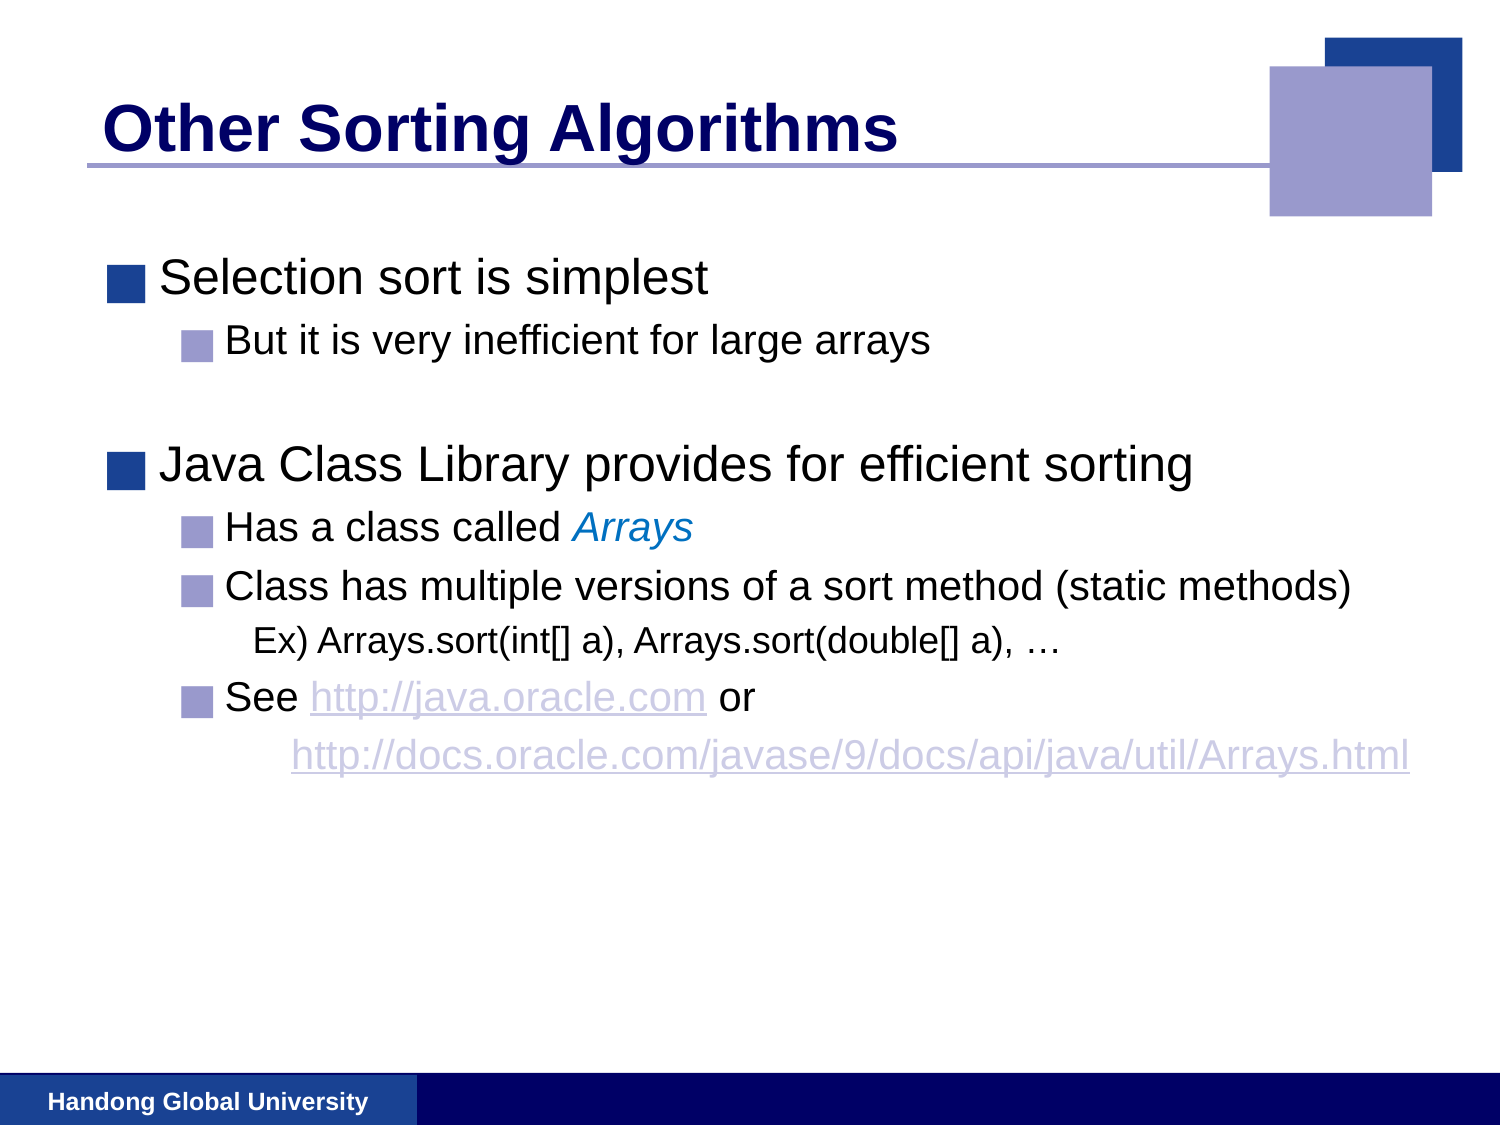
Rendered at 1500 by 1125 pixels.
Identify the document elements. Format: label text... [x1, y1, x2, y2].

title Other Sorting Algorithms [87, 46, 1238, 172]
list Selection sort is simplest But it is very inefficient for large arrays Java Class Library provides for efficient sorting Has a class called Arrays Class has multiple versions of a sort method (static methods) Ex) Arrays.sort(int[] a), Arrays.sort(double[] a), … See http://java.oracle.com or http://docs.oracle.com/javase/9/docs/api/java/util/Arrays.html [87, 237, 1425, 1013]
